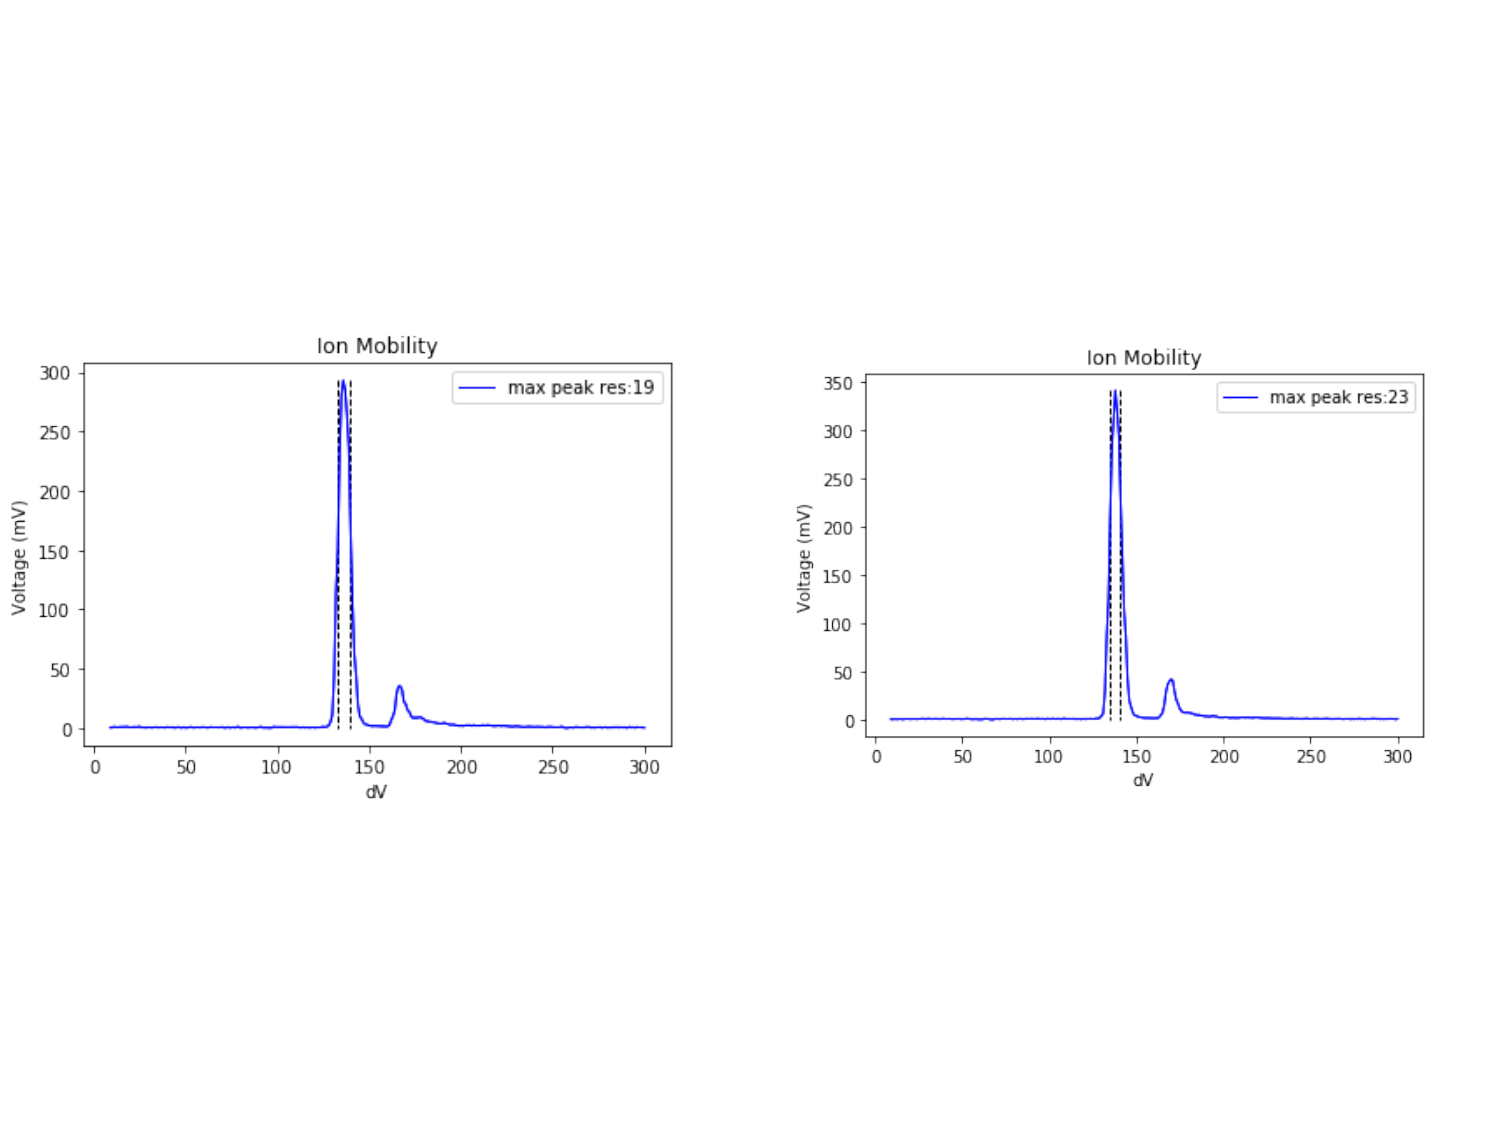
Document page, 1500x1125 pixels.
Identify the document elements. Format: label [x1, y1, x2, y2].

picture [1, 324, 690, 813]
list [787, 337, 1440, 801]
